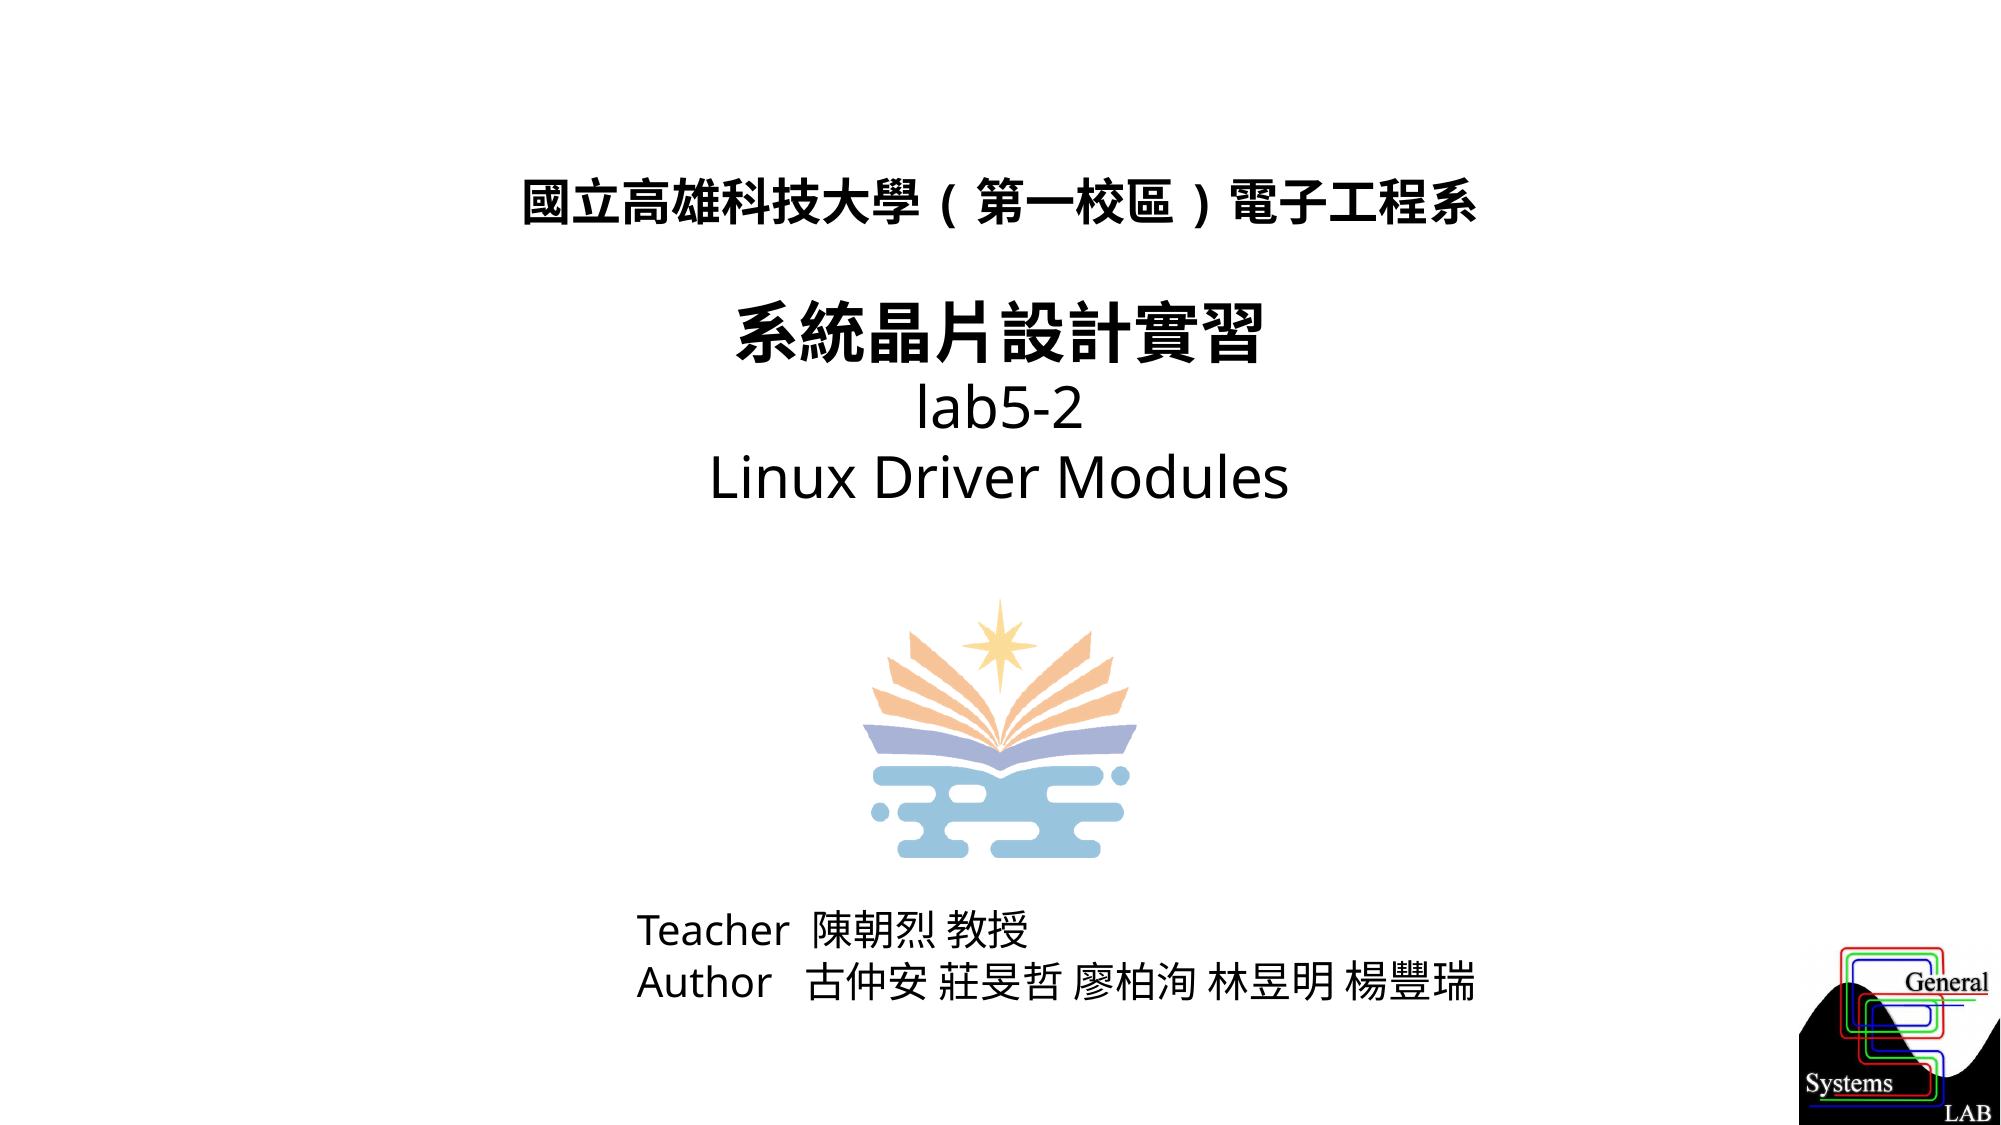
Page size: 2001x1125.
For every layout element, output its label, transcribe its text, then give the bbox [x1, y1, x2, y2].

text_box Teacher 陳朝烈 教授 Author 古仲安 莊旻哲 廖柏洵 林昱明 楊豐瑞 [621, 893, 1497, 1017]
text_box 國立高雄科技大學(第一校區)電子工程系 系統晶片設計實習 lab5-2 Linux Driver Modules [150, 137, 1850, 544]
picture [1799, 943, 2001, 1125]
